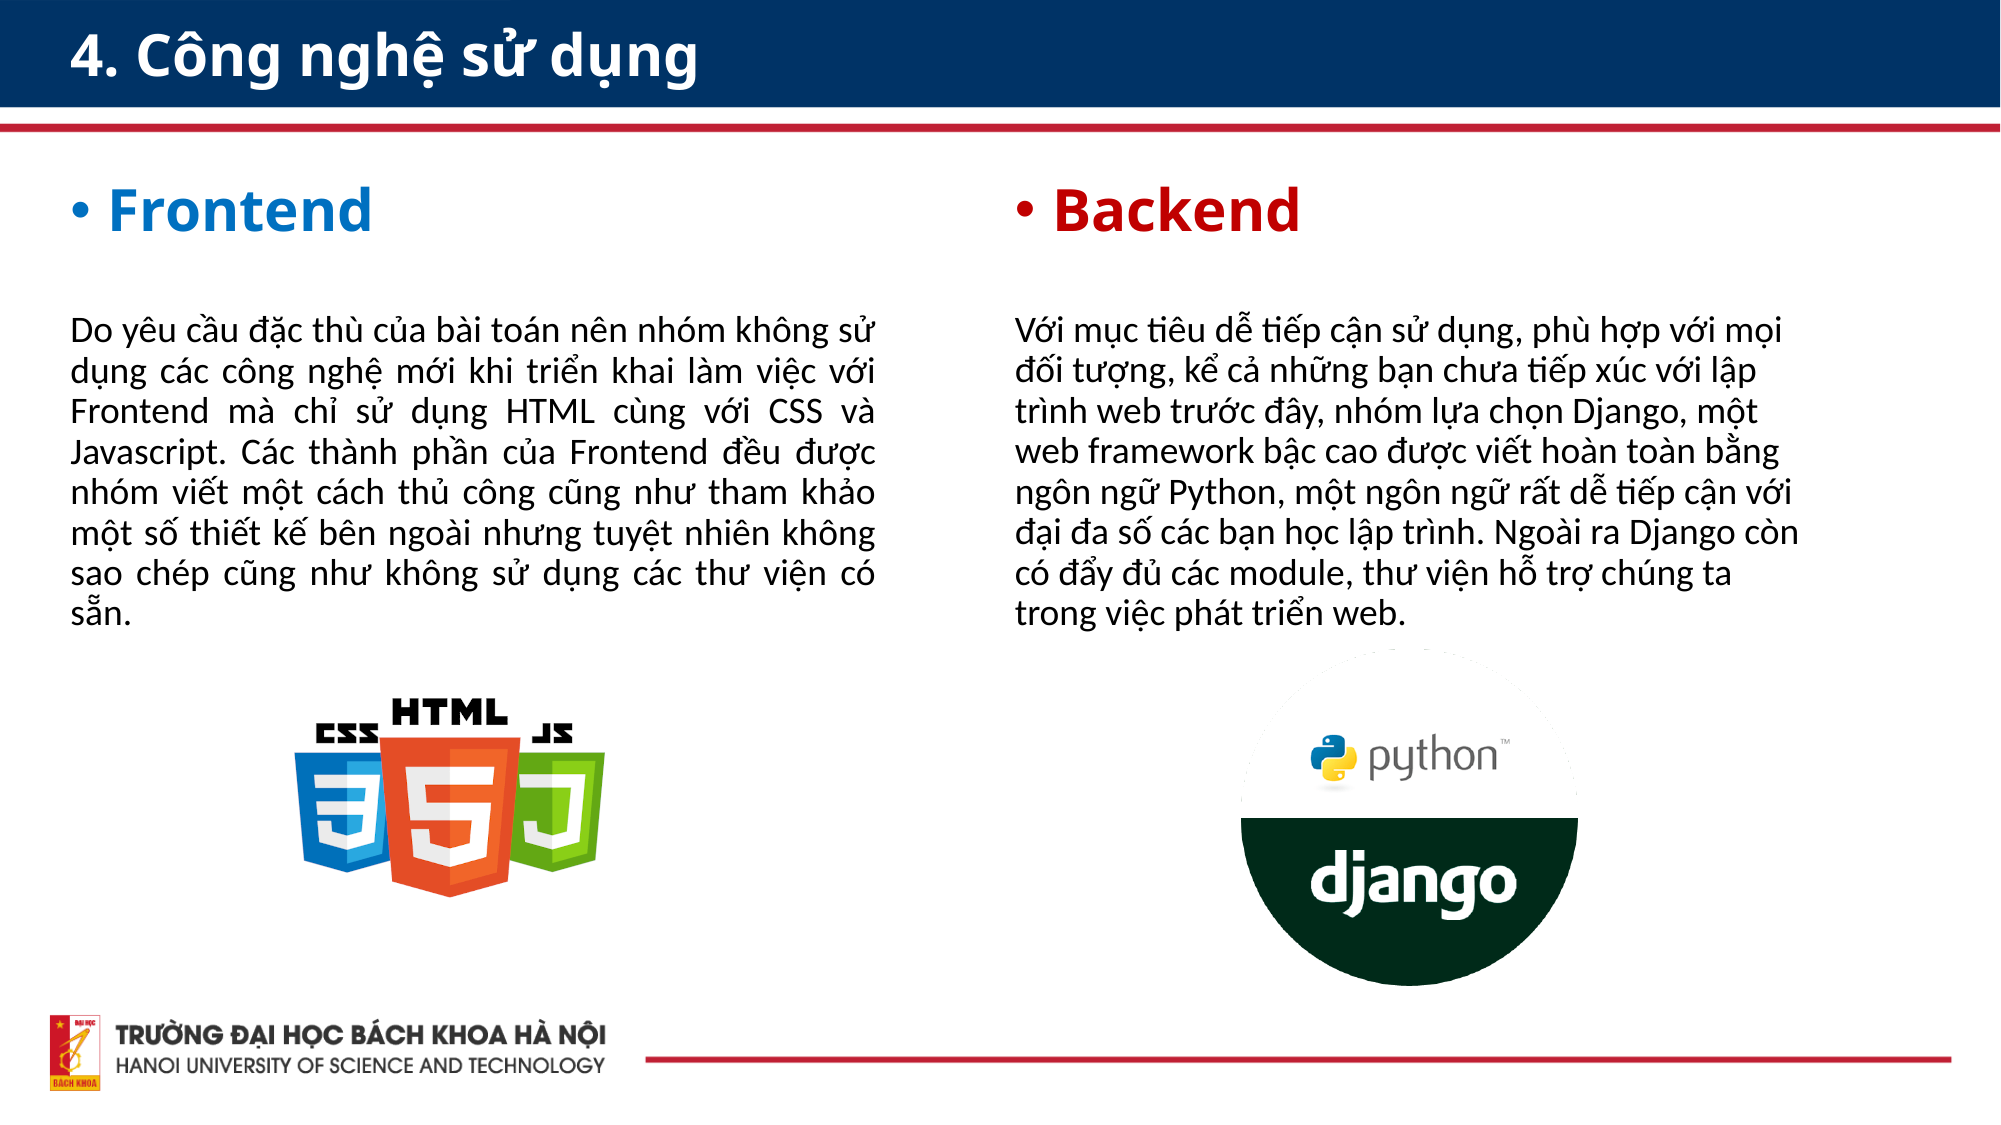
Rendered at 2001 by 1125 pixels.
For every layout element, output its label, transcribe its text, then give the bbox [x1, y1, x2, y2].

list Frontend Do yêu cầu đặc thù của bài toán nên nhóm không sử dụng các công nghệ mới khi triển khai làm việc với Frontend mà chỉ sử dụng HTML cùng với CSS và Javascript. Các thành phần của Frontend đều được nhóm viết một cách thủ công cũng như tham khảo một số thiết kế bên ngoài nhưng tuyệt nhiên không sao chép cũng như không sử dụng các thư viện có sẵn. [55, 173, 892, 979]
picture [0, 0, 2001, 1125]
text_box Backend Với mục tiêu dễ tiếp cận sử dụng, phù hợp với mọi đối tượng, kể cả những bạn chưa tiếp xúc với lập trình web trước đây, nhóm lựa chọn Django, một web framework bậc cao được viết hoàn toàn bằng ngôn ngữ Python, một ngôn ngữ rất dễ tiếp cận với đại đa số các bạn học lập trình. Ngoài ra Django còn có đẩy đủ các module, thư viện hỗ trợ chúng ta trong việc phát triển web. [999, 173, 1836, 979]
title 4. Công nghệ sử dụng [55, 18, 1945, 90]
